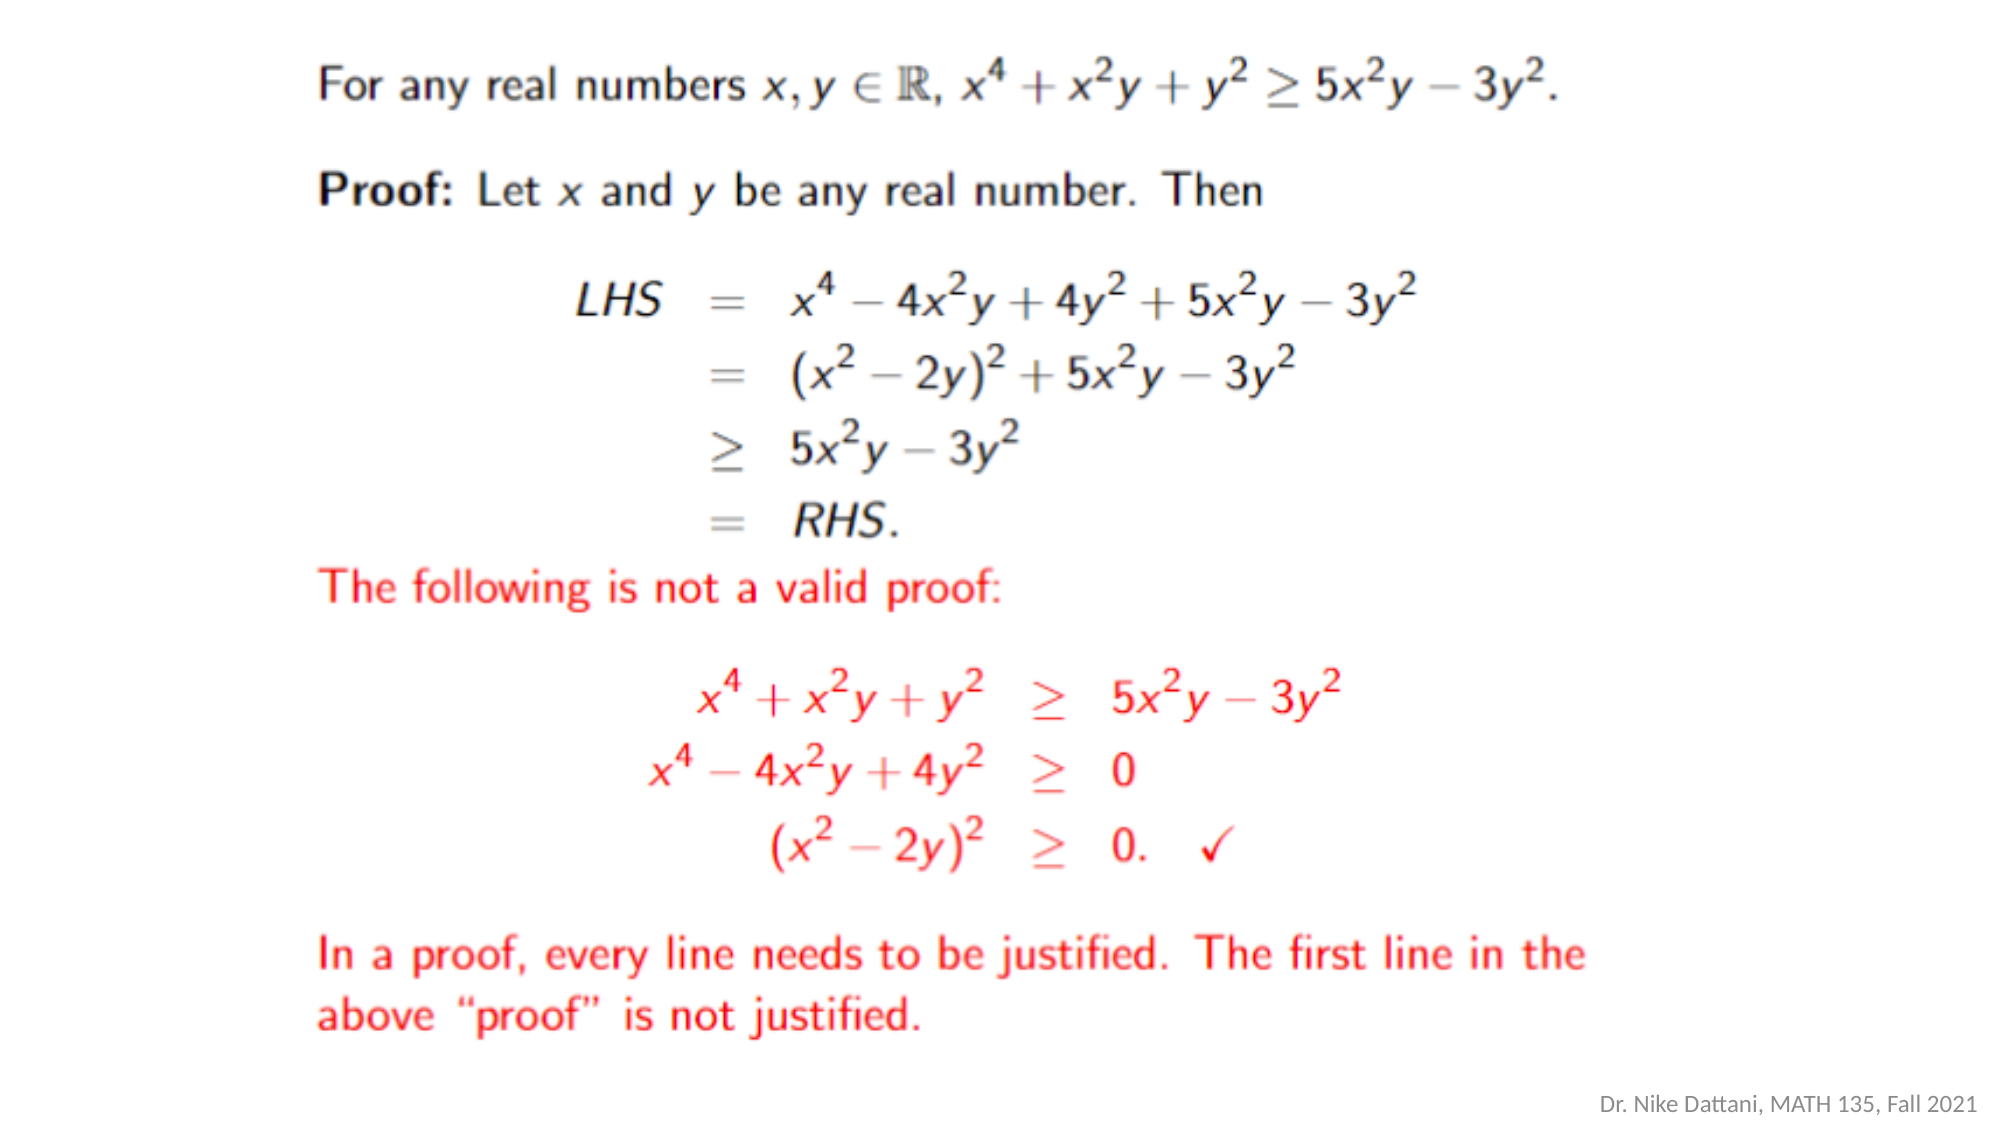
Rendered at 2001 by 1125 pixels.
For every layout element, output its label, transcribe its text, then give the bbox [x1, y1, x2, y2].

footer Dr. Nike Dattani, MATH 135, Fall 2021 [1451, 1072, 2000, 1125]
picture [271, 22, 1714, 1059]
